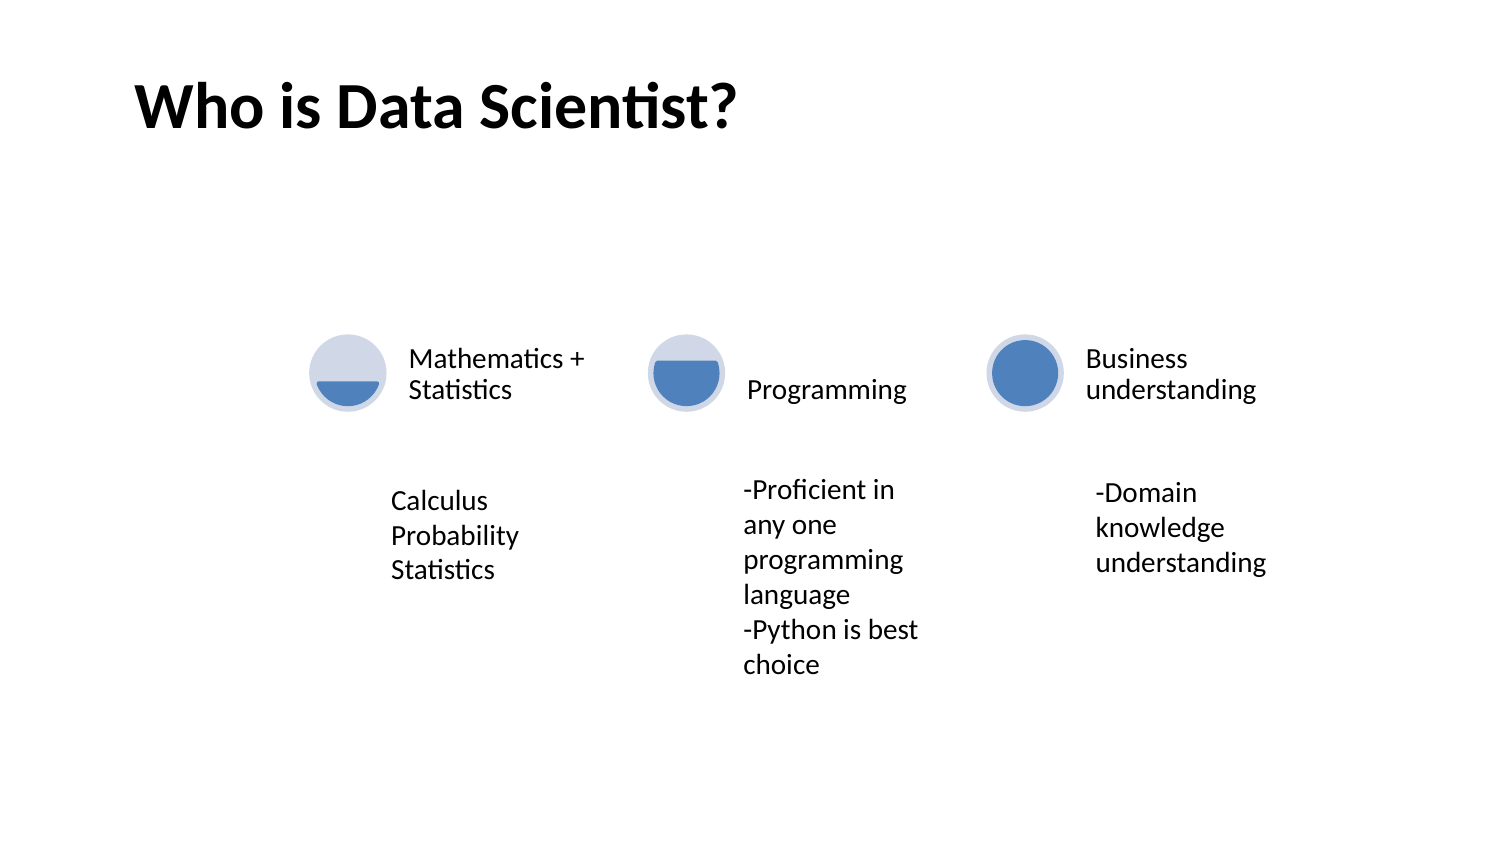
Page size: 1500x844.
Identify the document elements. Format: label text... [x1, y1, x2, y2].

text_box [308, 334, 1310, 789]
title Who is Data Scientist? [64, 32, 809, 173]
